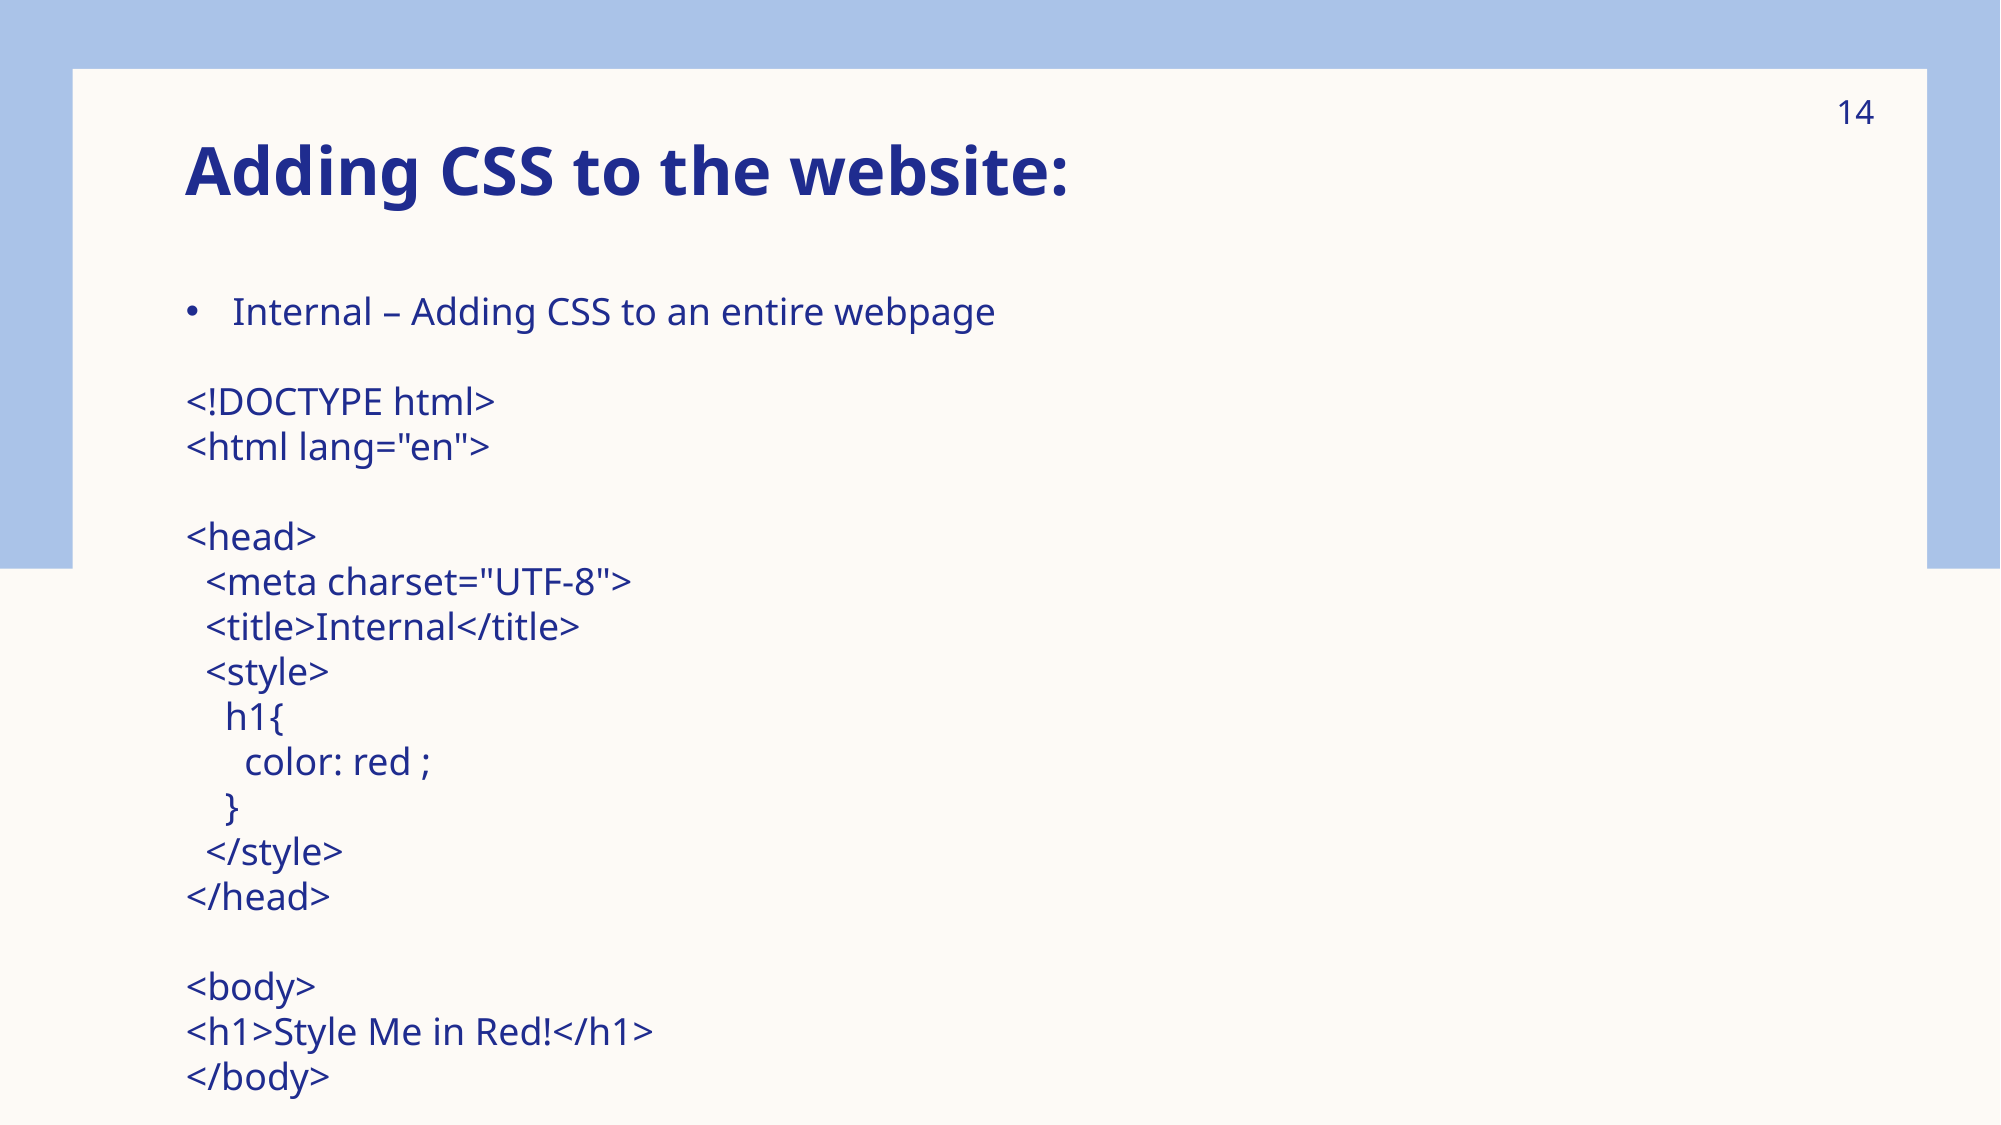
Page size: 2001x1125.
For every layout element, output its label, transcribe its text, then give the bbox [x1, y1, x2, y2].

text_box Adding CSS to the website: Internal – Adding CSS to an entire webpage <!DOCTYPE html> <html lang="en"> <head> <meta charset="UTF-8"> <title>Internal</title> <style> h1{ color: red ; } </style> </head> <body> <h1>Style Me in Red!</h1> </body> [171, 120, 1875, 1125]
slide_number 14 [1699, 75, 1875, 120]
